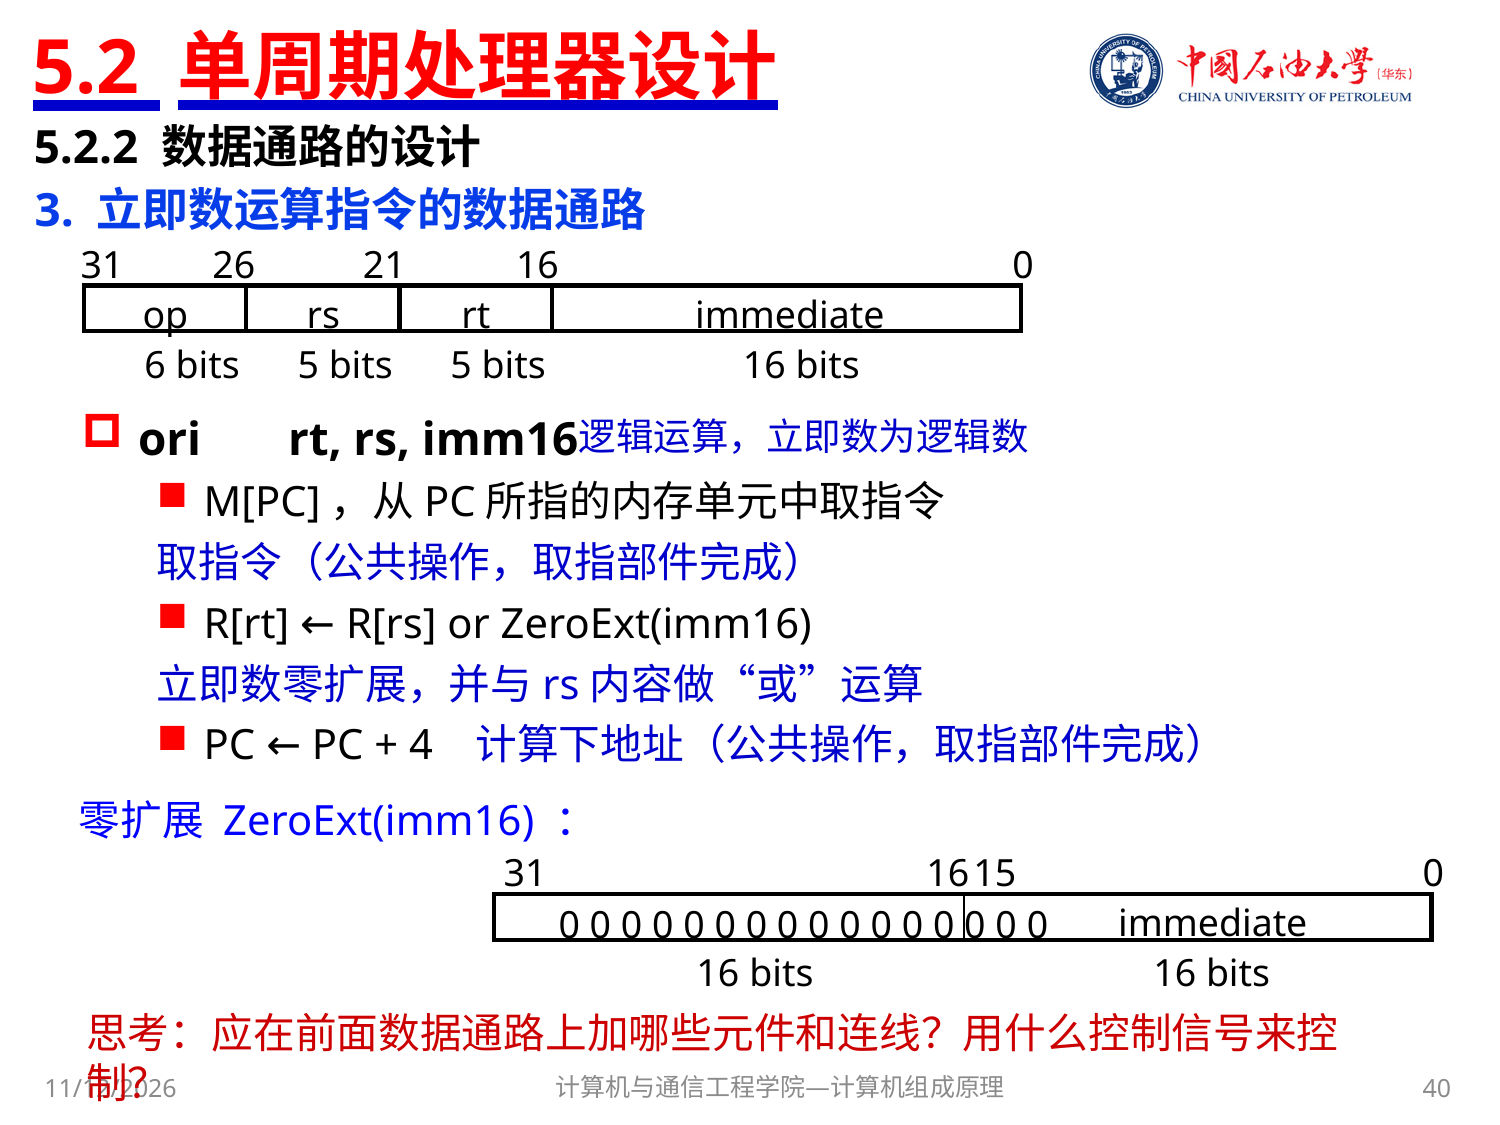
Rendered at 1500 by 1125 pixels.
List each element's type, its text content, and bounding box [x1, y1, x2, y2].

text_box 思考：应在前面数据通路上加哪些元件和连线？用什么控制信号来控制？ [71, 1011, 1436, 1115]
text_box ori rt, rs, imm16 M[PC]，从PC所指的内存单元中取指令 取指令（公共操作，取指部件完成） R[rt] ← R[rs] or ZeroExt(imm16) 立即数零扩展，并与rs内容做“或”运算 PC ← PC + 4 计算下地址（公共操作，取指部件完成） [66, 399, 1411, 708]
title 5.2 单周期处理器设计 [17, 10, 1471, 118]
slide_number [29, 1059, 380, 1119]
list 5.2.2 数据通路的设计 [18, 110, 1472, 185]
slide_number 40 [1116, 1059, 1467, 1119]
text_box 3. 立即数运算指令的数据通路 [19, 172, 786, 238]
text_box 逻辑运算，立即数为逻辑数 [564, 405, 1103, 466]
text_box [66, 786, 1461, 1003]
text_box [66, 233, 1050, 394]
